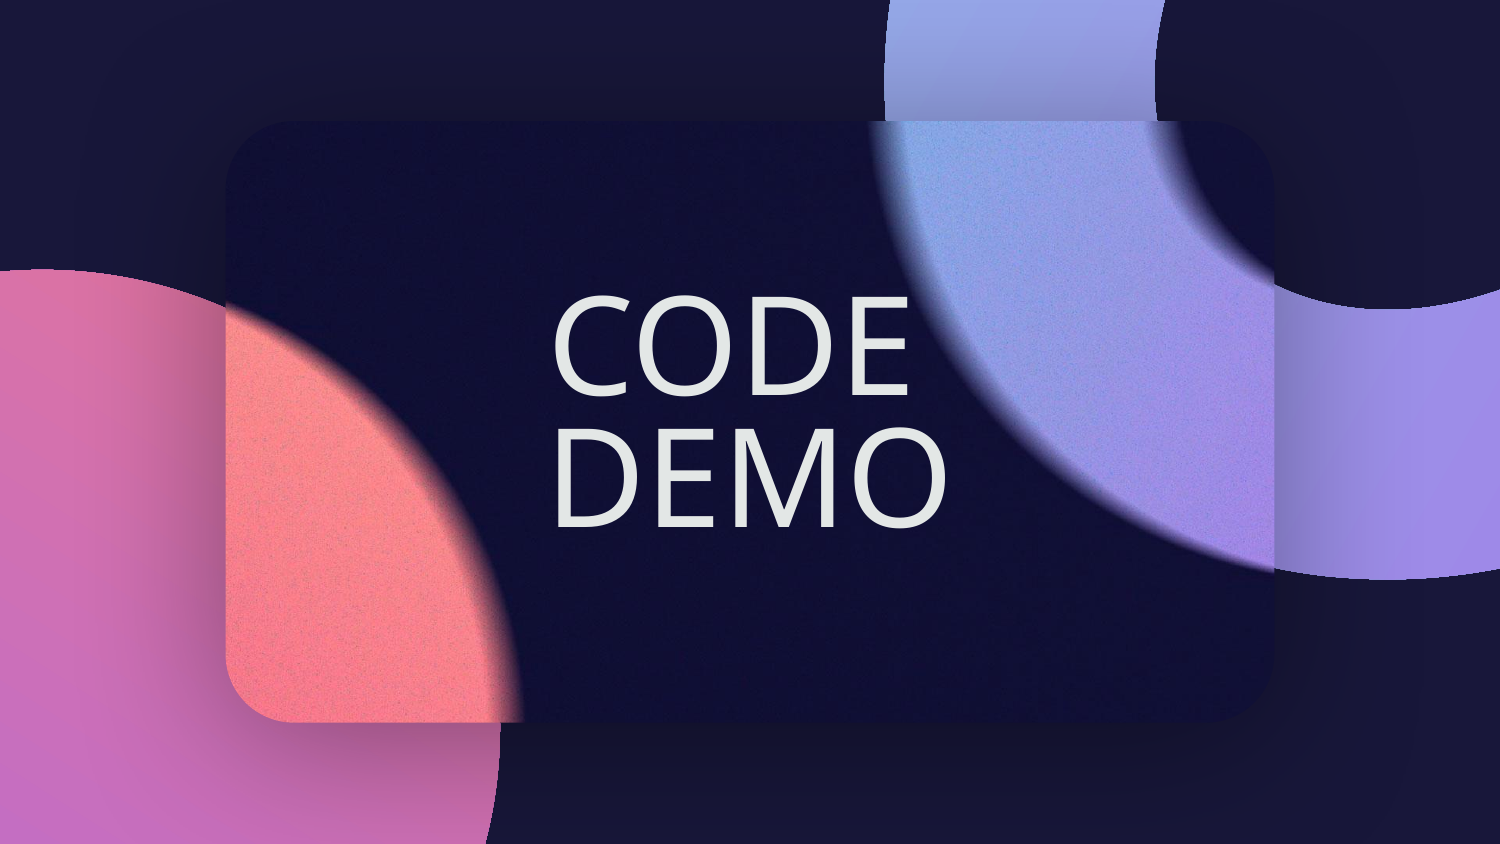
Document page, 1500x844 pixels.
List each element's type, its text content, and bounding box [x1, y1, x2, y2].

picture [225, 121, 1275, 723]
title CODE DEMO [286, 319, 1214, 525]
